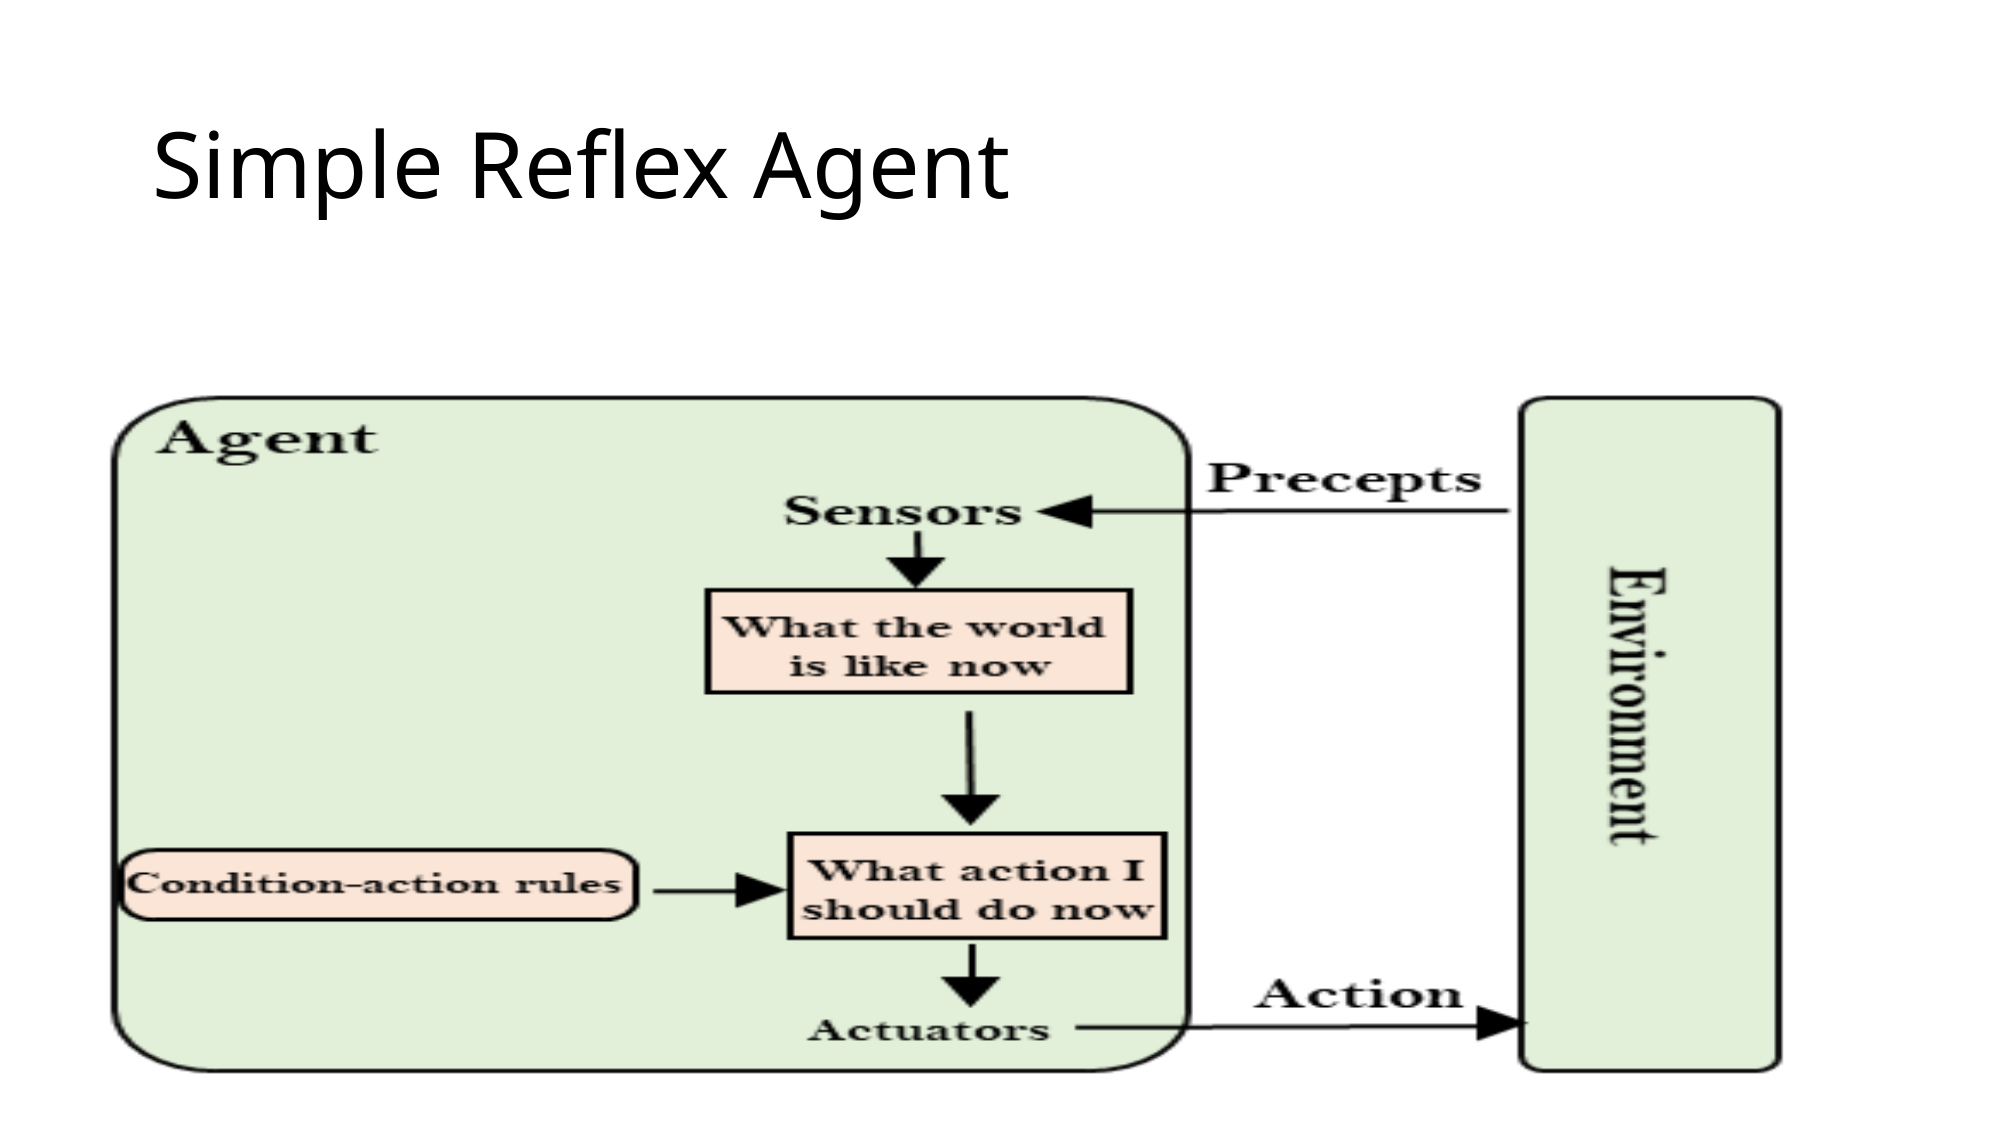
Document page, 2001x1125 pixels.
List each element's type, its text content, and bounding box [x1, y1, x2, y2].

title Simple Reflex Agent [137, 59, 1863, 278]
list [95, 384, 1821, 1096]
